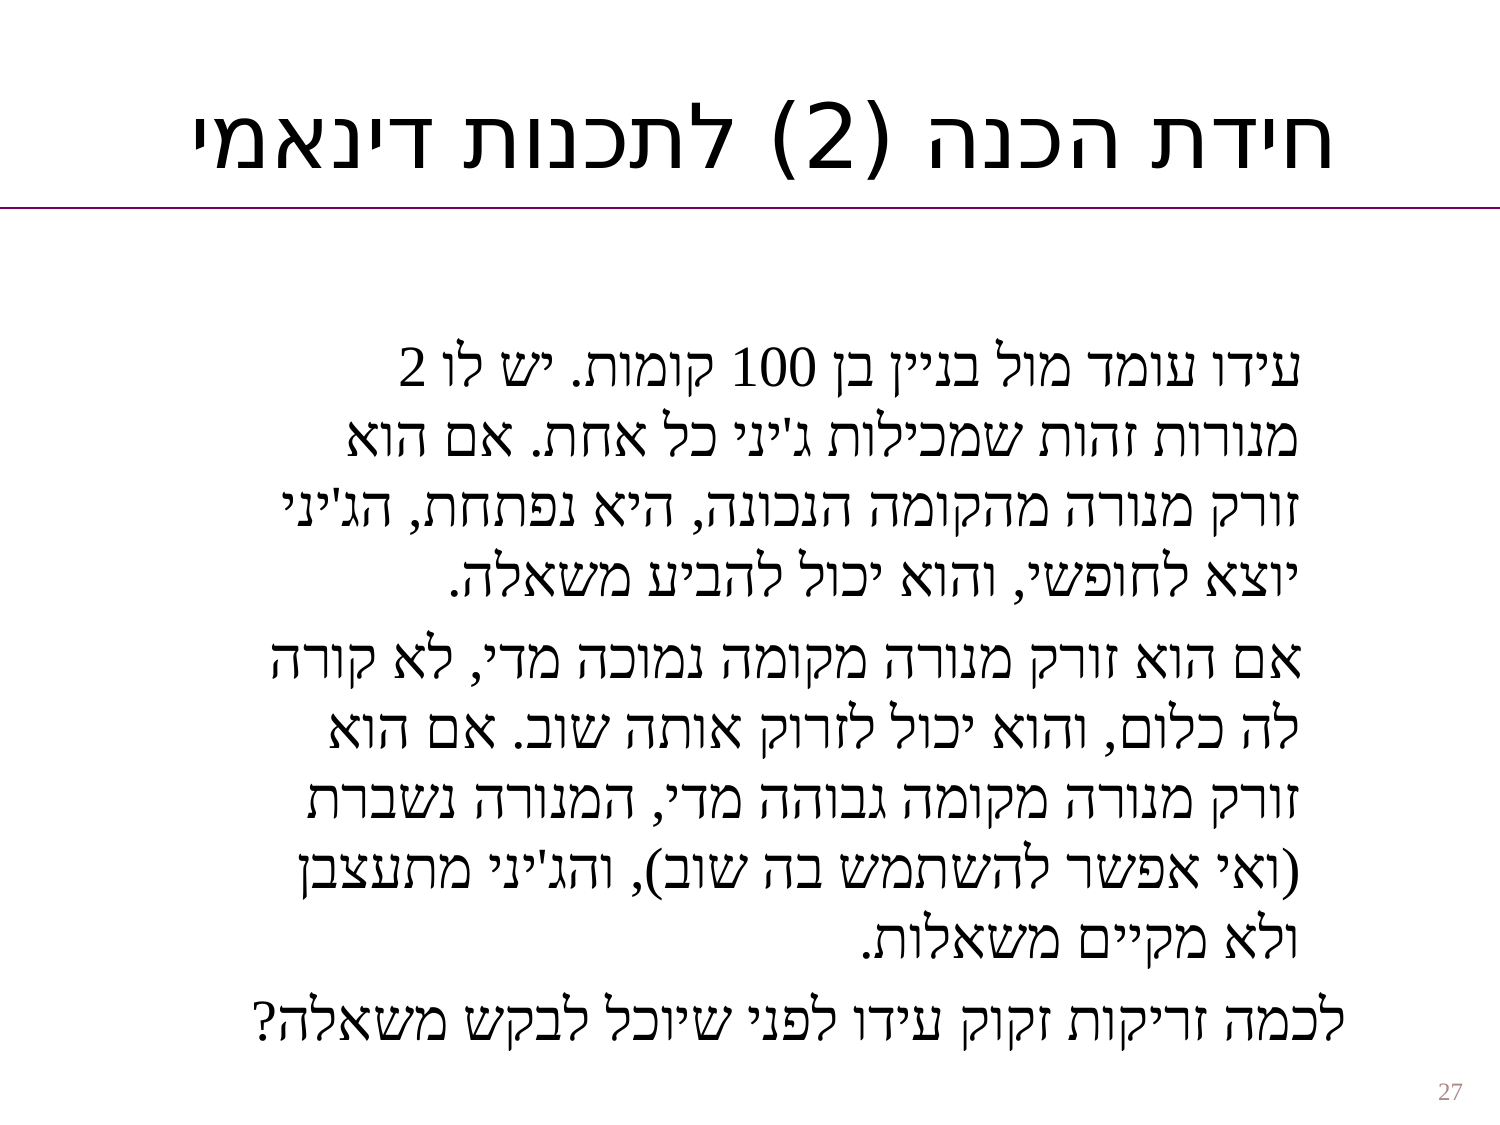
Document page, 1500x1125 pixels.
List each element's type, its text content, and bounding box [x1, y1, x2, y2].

slide_number 27 [1413, 1034, 1488, 1113]
text_box חידת הכנה (2) לתכנות דינאמי [0, 68, 1500, 197]
text_box עידו עומד מול בניין בן 100 קומות. יש לו 2 מנורות זהות שמכילות ג'יני כל אחת. אם הוא זורק מנורה מהקומה הנכונה, היא נפתחת, הג'יני יוצא לחופשי, והוא יכול להביע משאלה. אם הוא זורק מנורה מקומה נמוכה מדי, לא קורה לה כלום, והוא יכול לזרוק אותה שוב. אם הוא זורק מנורה מקומה גבוהה מדי, המנורה נשברת (ואי אפשר להשתמש בה שוב), והג'יני מתעצבן ולא מקיים משאלות. לכמה זריקות זקוק עידו לפני שיוכל לבקש משאלה? [230, 320, 1376, 1074]
